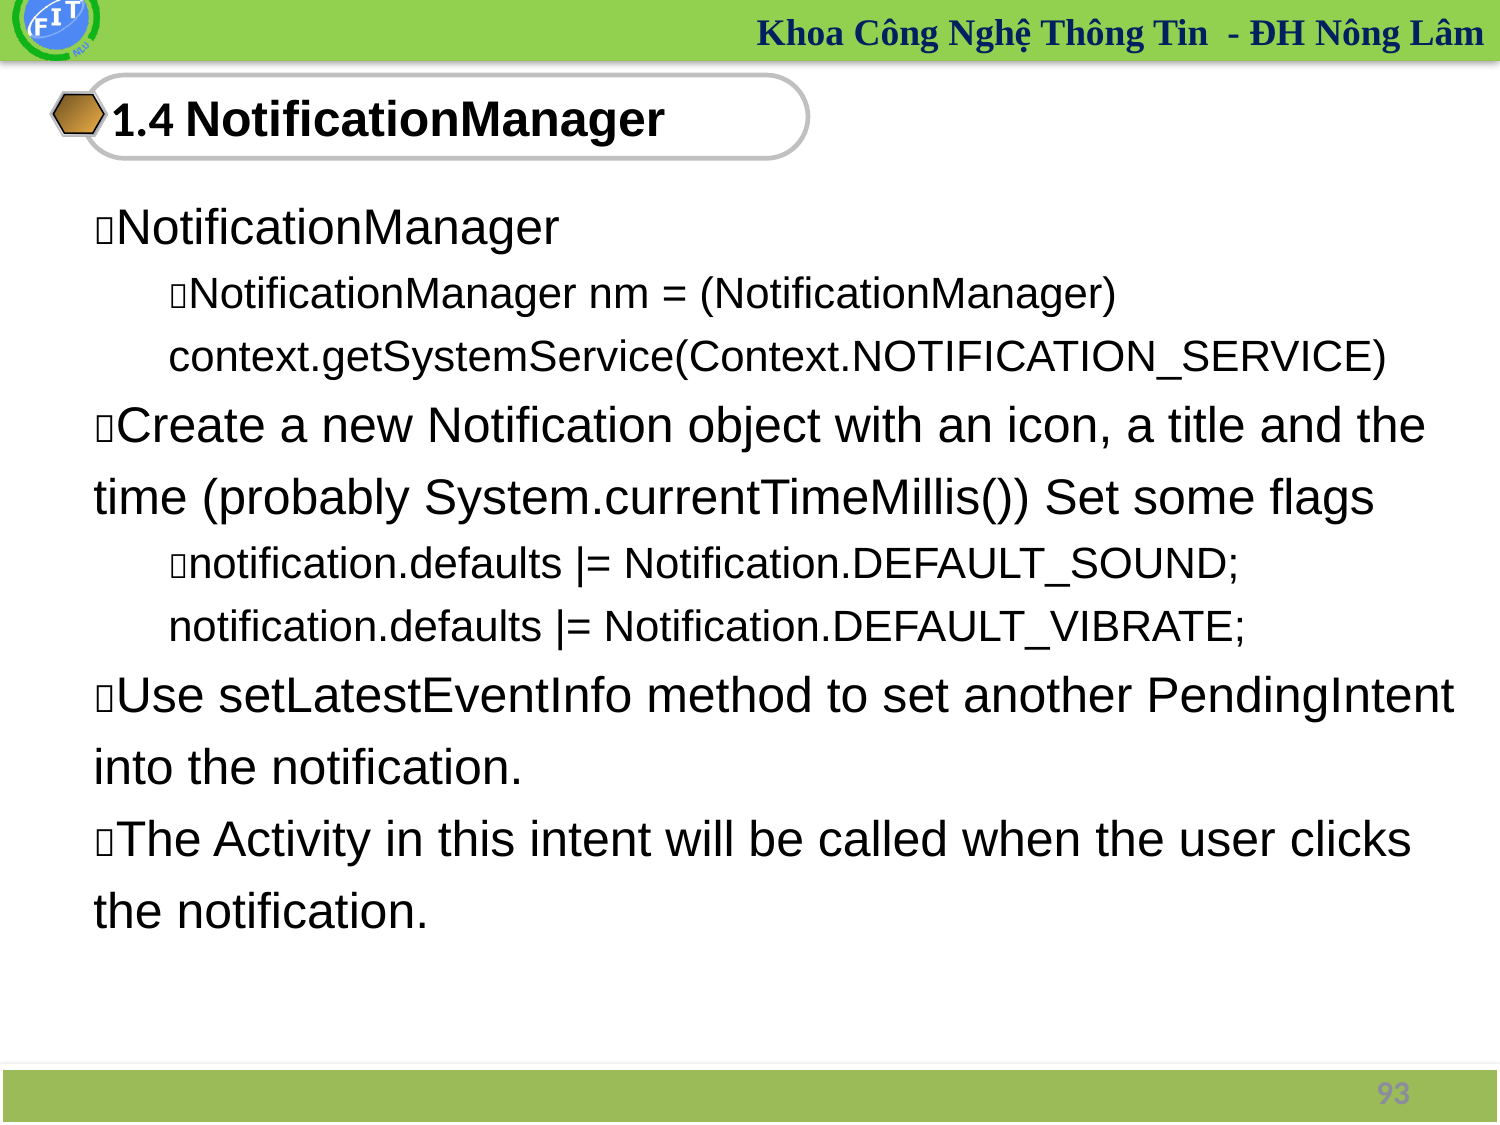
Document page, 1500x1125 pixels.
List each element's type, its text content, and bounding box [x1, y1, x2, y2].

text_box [49, 74, 809, 159]
picture [12, 0, 100, 61]
text_box NotificationManager NotificationManager nm = (NotificationManager) context.getSystemService(Context.NOTIFICATION_SERVICE) Create a new Notification object with an icon, a title and the time (probably System.currentTimeMillis()) Set some flags notification.defaults |= Notification.DEFAULT_SOUND; notification.defaults |= Notification.DEFAULT_VIBRATE; Use setLatestEventInfo method to set another PendingIntent into the notification. The Activity in this intent will be called when the user clicks the notification. [78, 175, 1475, 946]
slide_number 93 [1074, 1060, 1425, 1121]
